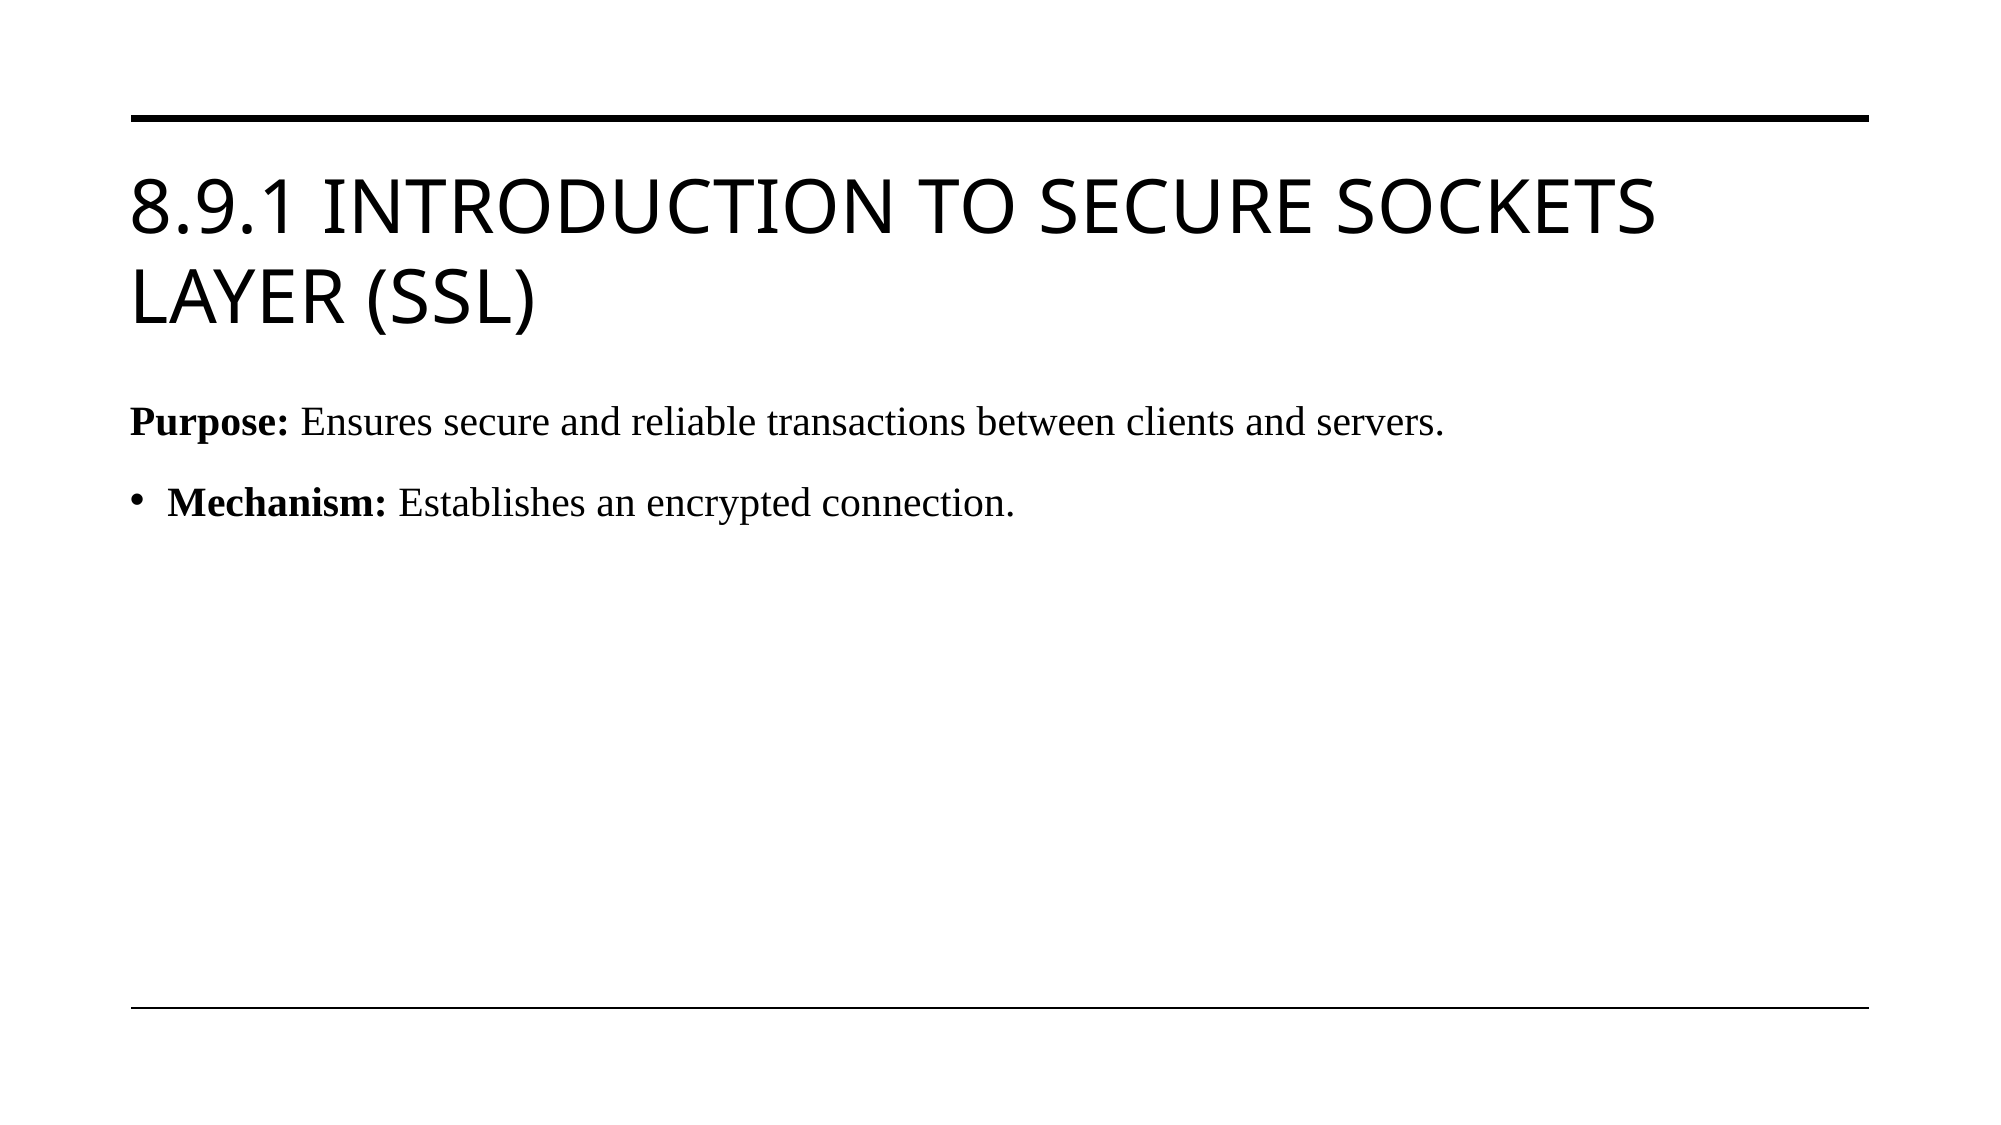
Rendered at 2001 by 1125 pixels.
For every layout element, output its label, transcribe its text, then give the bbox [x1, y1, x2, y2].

title 8.9.1 Introduction to Secure Sockets Layer (SSL) [114, 151, 1869, 376]
list Purpose: Ensures secure and reliable transactions between clients and servers. Mechanism: Establishes an encrypted connection. [114, 376, 1869, 973]
